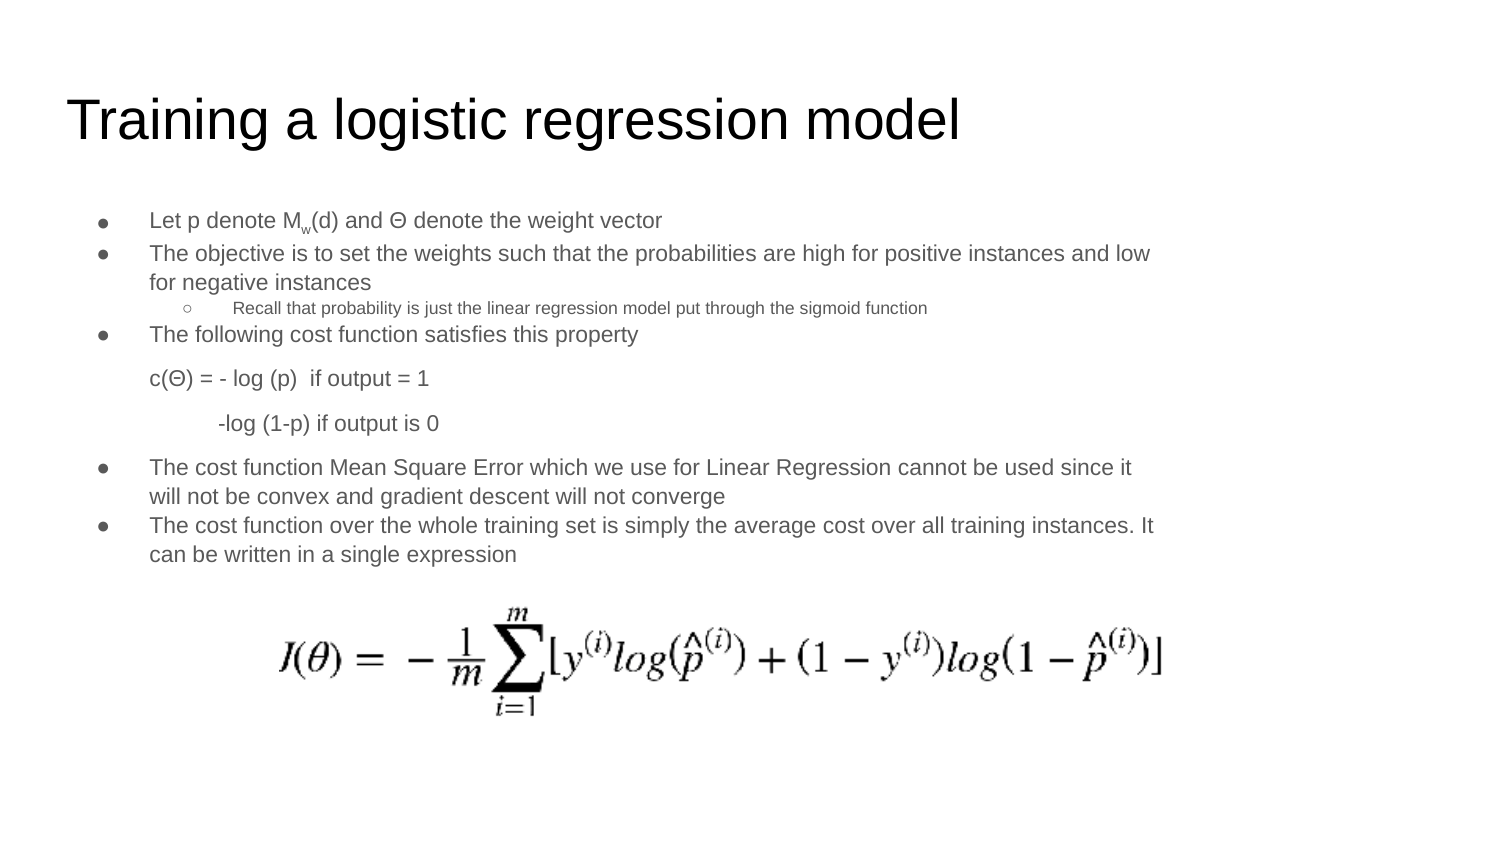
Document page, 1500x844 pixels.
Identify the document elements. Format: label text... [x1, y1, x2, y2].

list Let p denote Mw(d) and Θ denote the weight vector The objective is to set the weights such that the probabilities are high for positive instances and low for negative instances Recall that probability is just the linear regression model put through the sigmoid function The following cost function satisfies this property c(Θ) = - log (p) if output = 1 -log (1-p) if output is 0 The cost function Mean Square Error which we use for Linear Regression cannot be used since it will not be convex and gradient descent will not converge The cost function over the whole training set is simply the average cost over all training instances. It can be written in a single expression [51, 189, 1169, 750]
title Training a logistic regression model [51, 72, 1449, 167]
picture [279, 604, 1170, 724]
